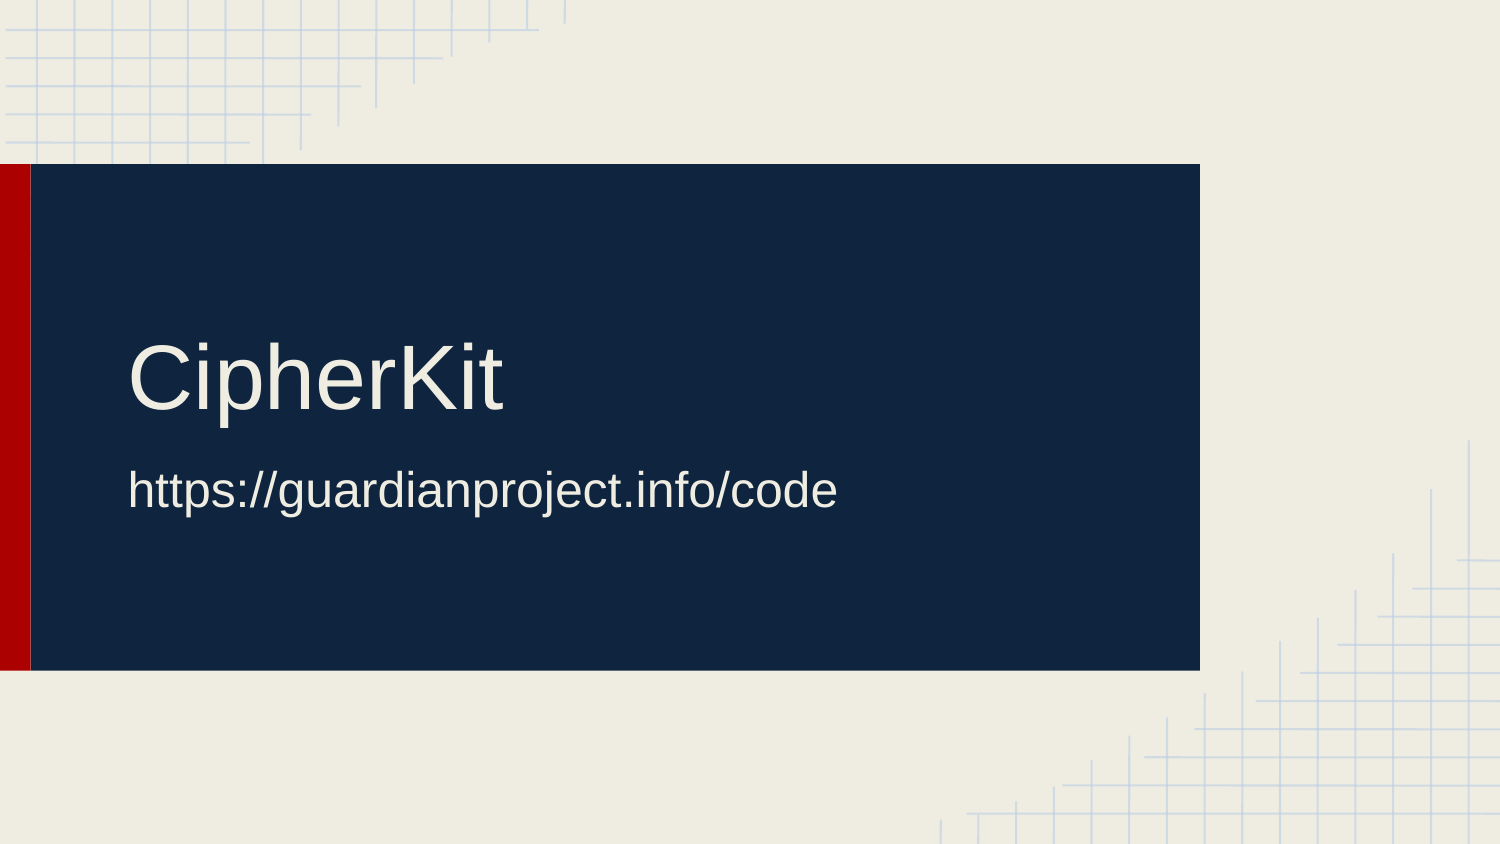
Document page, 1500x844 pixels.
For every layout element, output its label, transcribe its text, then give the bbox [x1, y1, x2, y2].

subtitle https://guardianproject.info/code [112, 442, 1163, 554]
title CipherKit [112, 278, 1163, 442]
